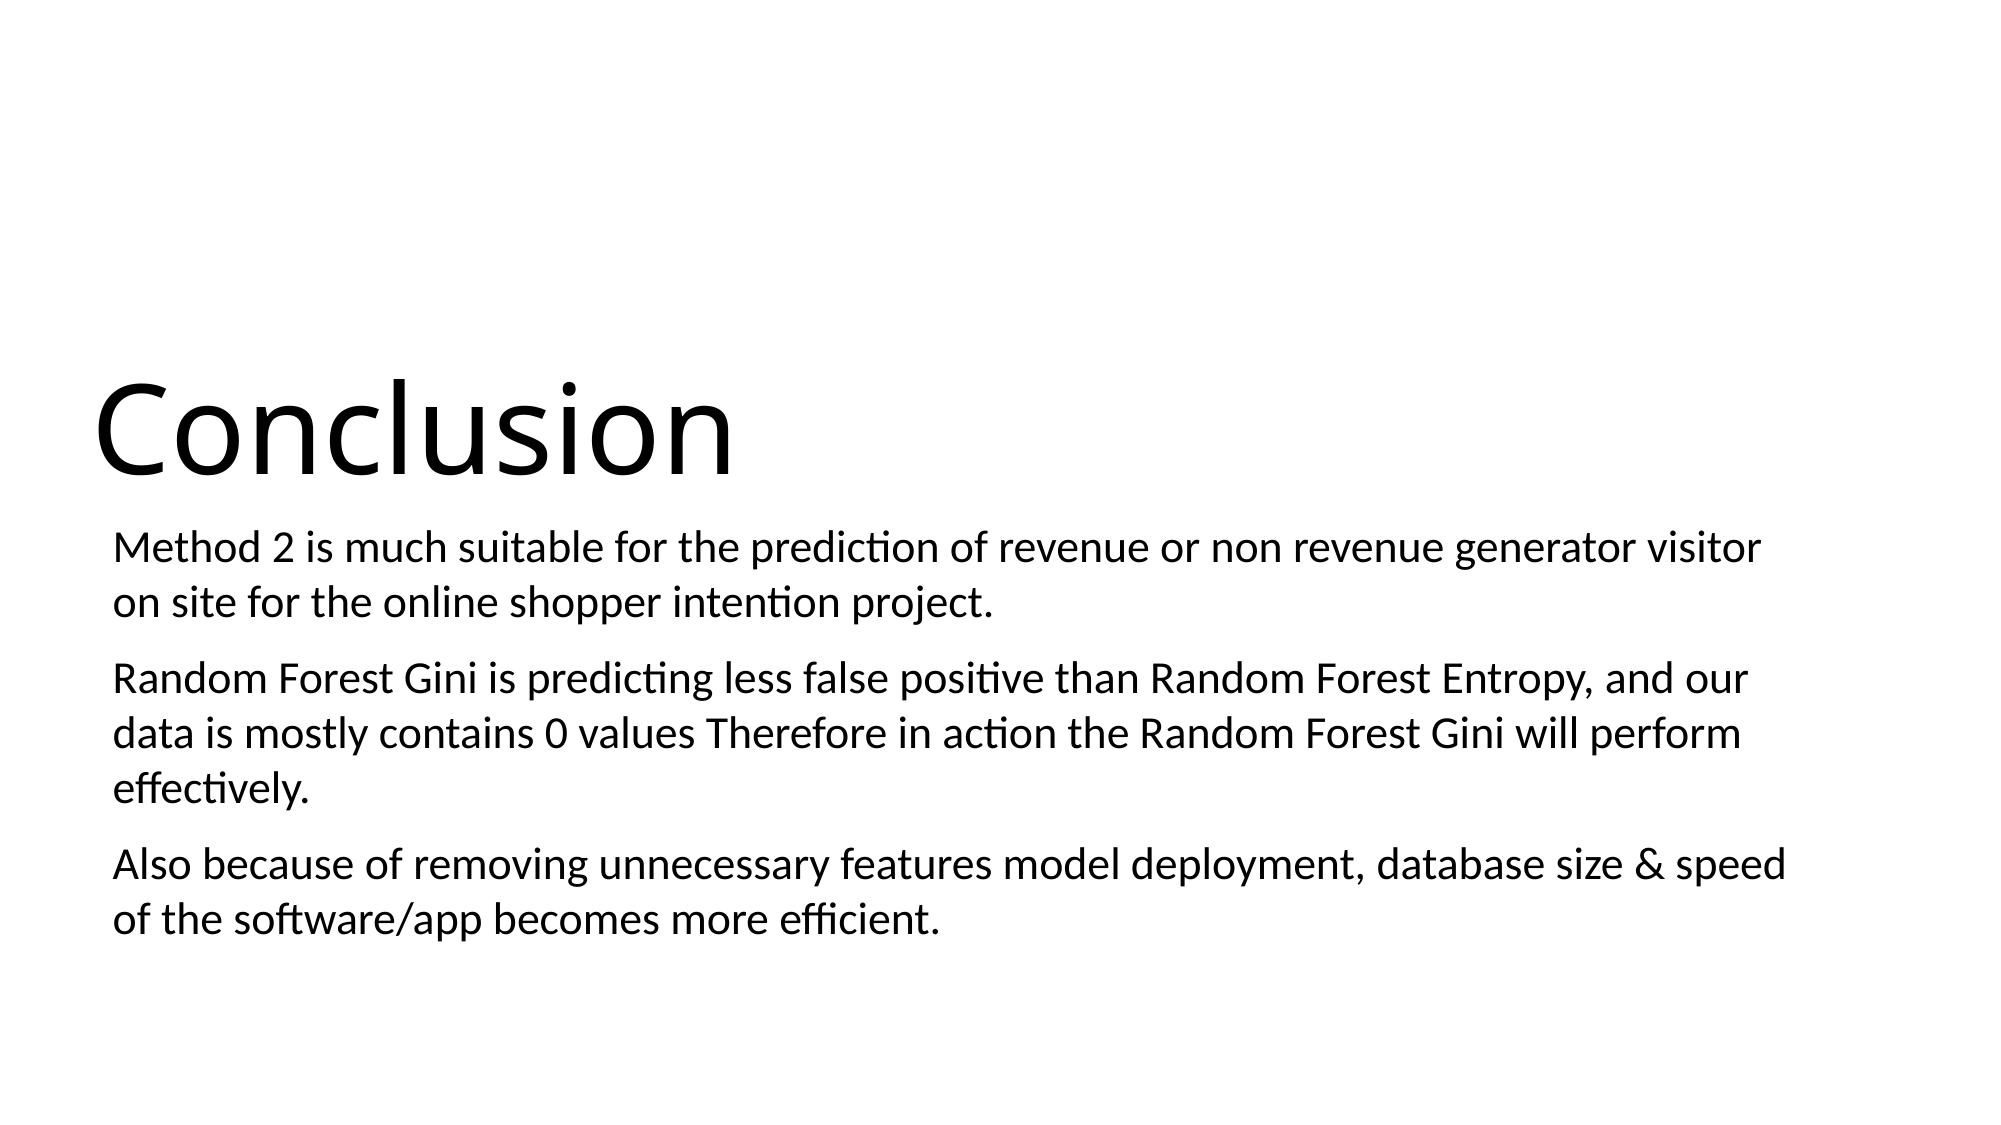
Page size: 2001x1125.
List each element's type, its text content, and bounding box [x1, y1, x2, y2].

title Conclusion [76, 41, 1802, 510]
list Method 2 is much suitable for the prediction of revenue or non revenue generator visitor on site for the online shopper intention project. Random Forest Gini is predicting less false positive than Random Forest Entropy, and our data is mostly contains 0 values Therefore in action the Random Forest Gini will perform effectively. Also because of removing unnecessary features model deployment, database size & speed of the software/app becomes more efficient. [97, 509, 1823, 1084]
